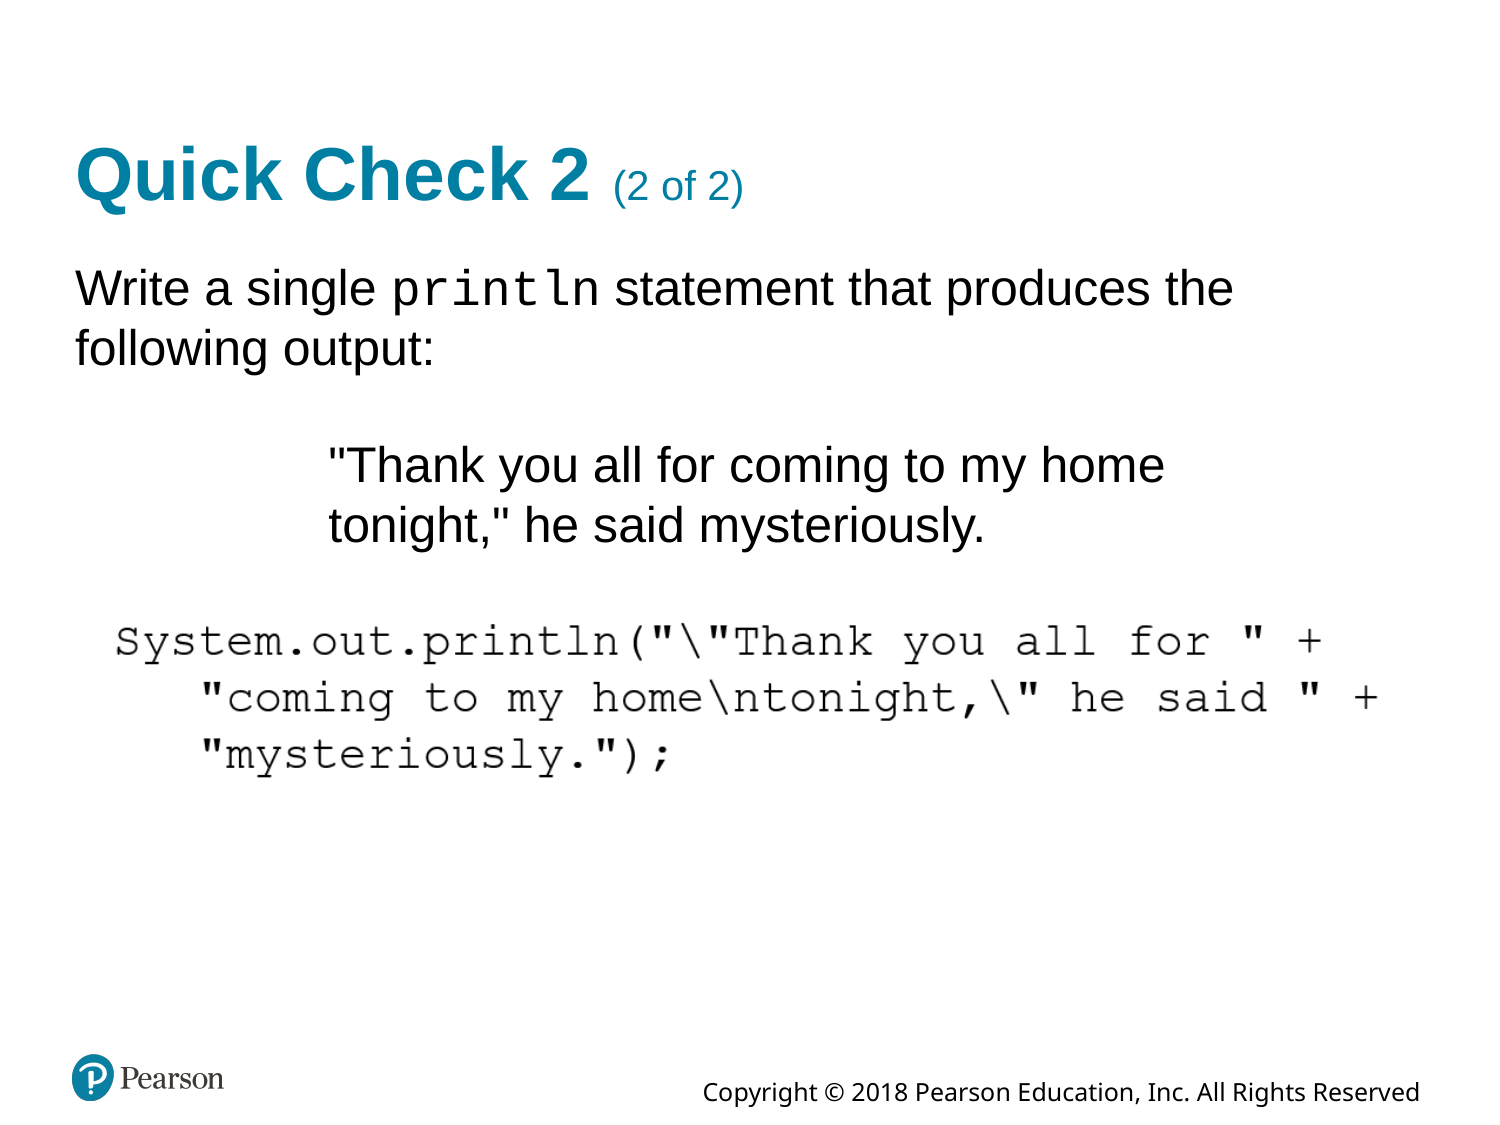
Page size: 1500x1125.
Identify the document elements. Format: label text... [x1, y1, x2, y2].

picture [98, 1054, 224, 1101]
picture [72, 1054, 88, 1070]
title Quick Check 2 (2 of 2) [75, 35, 1425, 216]
picture [80, 1063, 106, 1088]
picture [72, 1087, 83, 1101]
list "Thank you all for coming to my home tonight," he said mysteriously. [328, 432, 1172, 563]
list Write a single println statement that produces the following output: [75, 255, 1425, 386]
picture [111, 616, 1389, 788]
